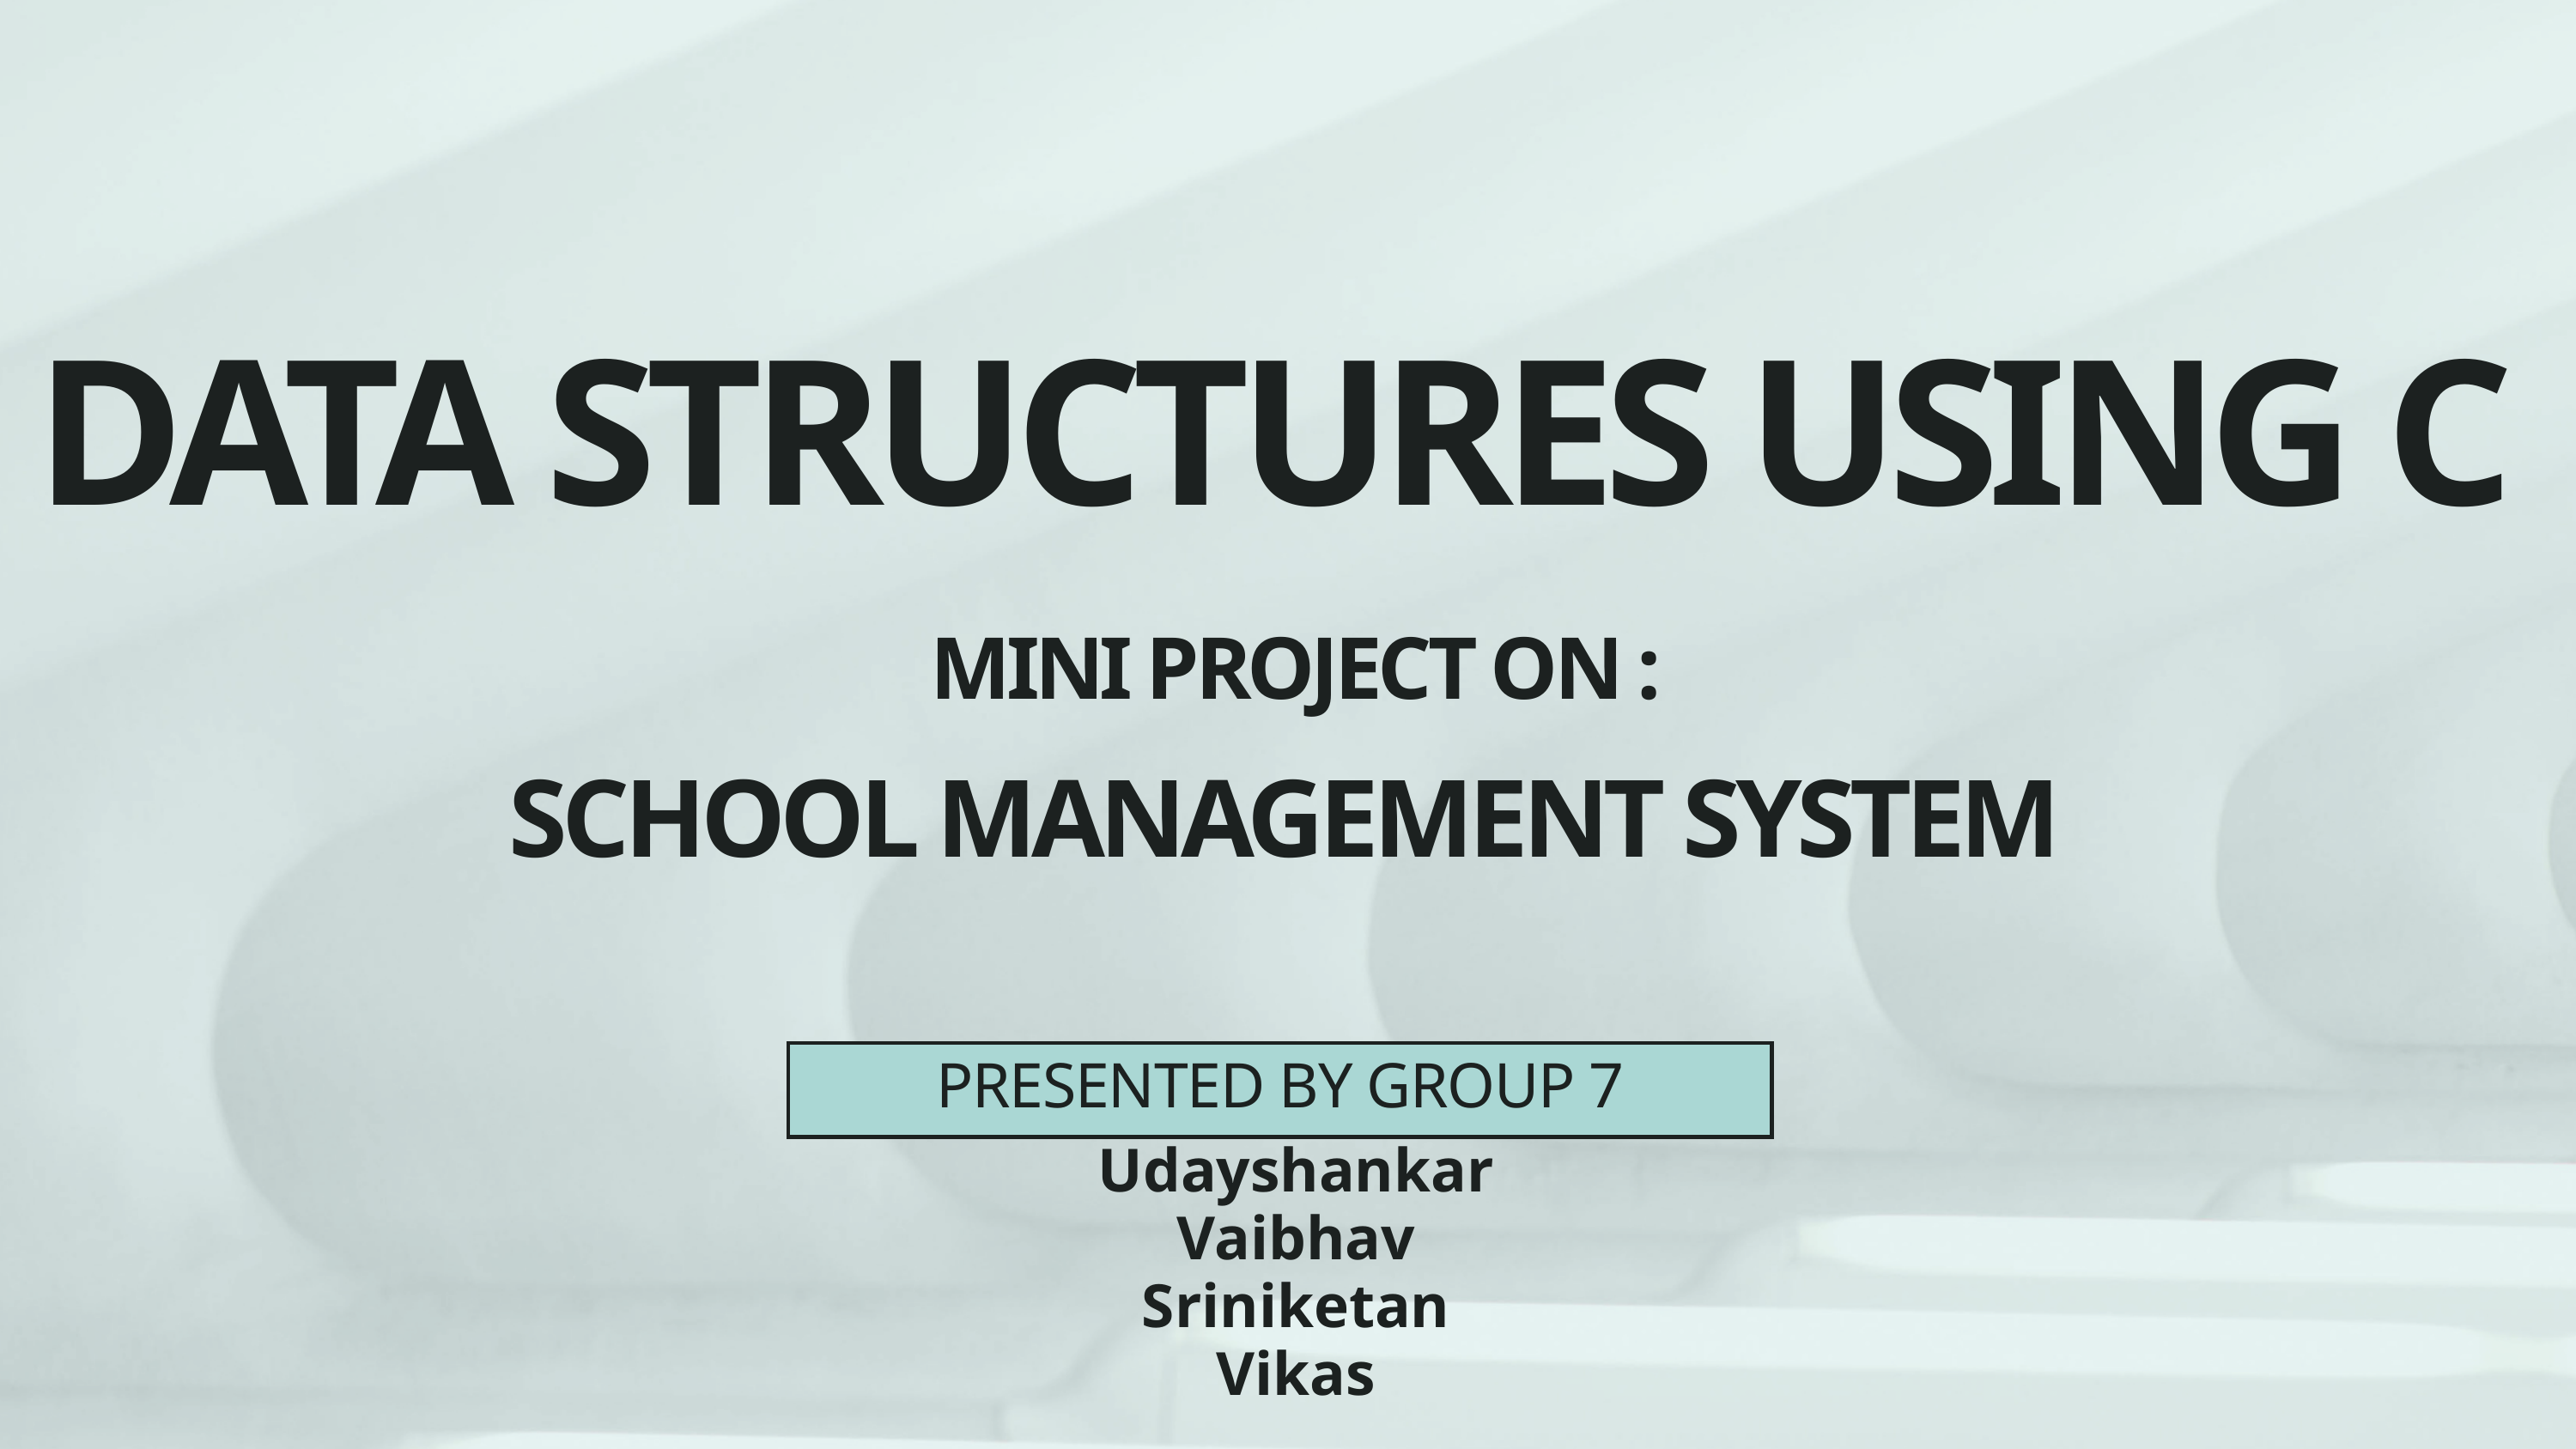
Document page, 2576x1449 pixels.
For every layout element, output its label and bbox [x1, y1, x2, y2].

text_box [0, 0, 2576, 1449]
text_box [787, 1042, 1772, 1137]
